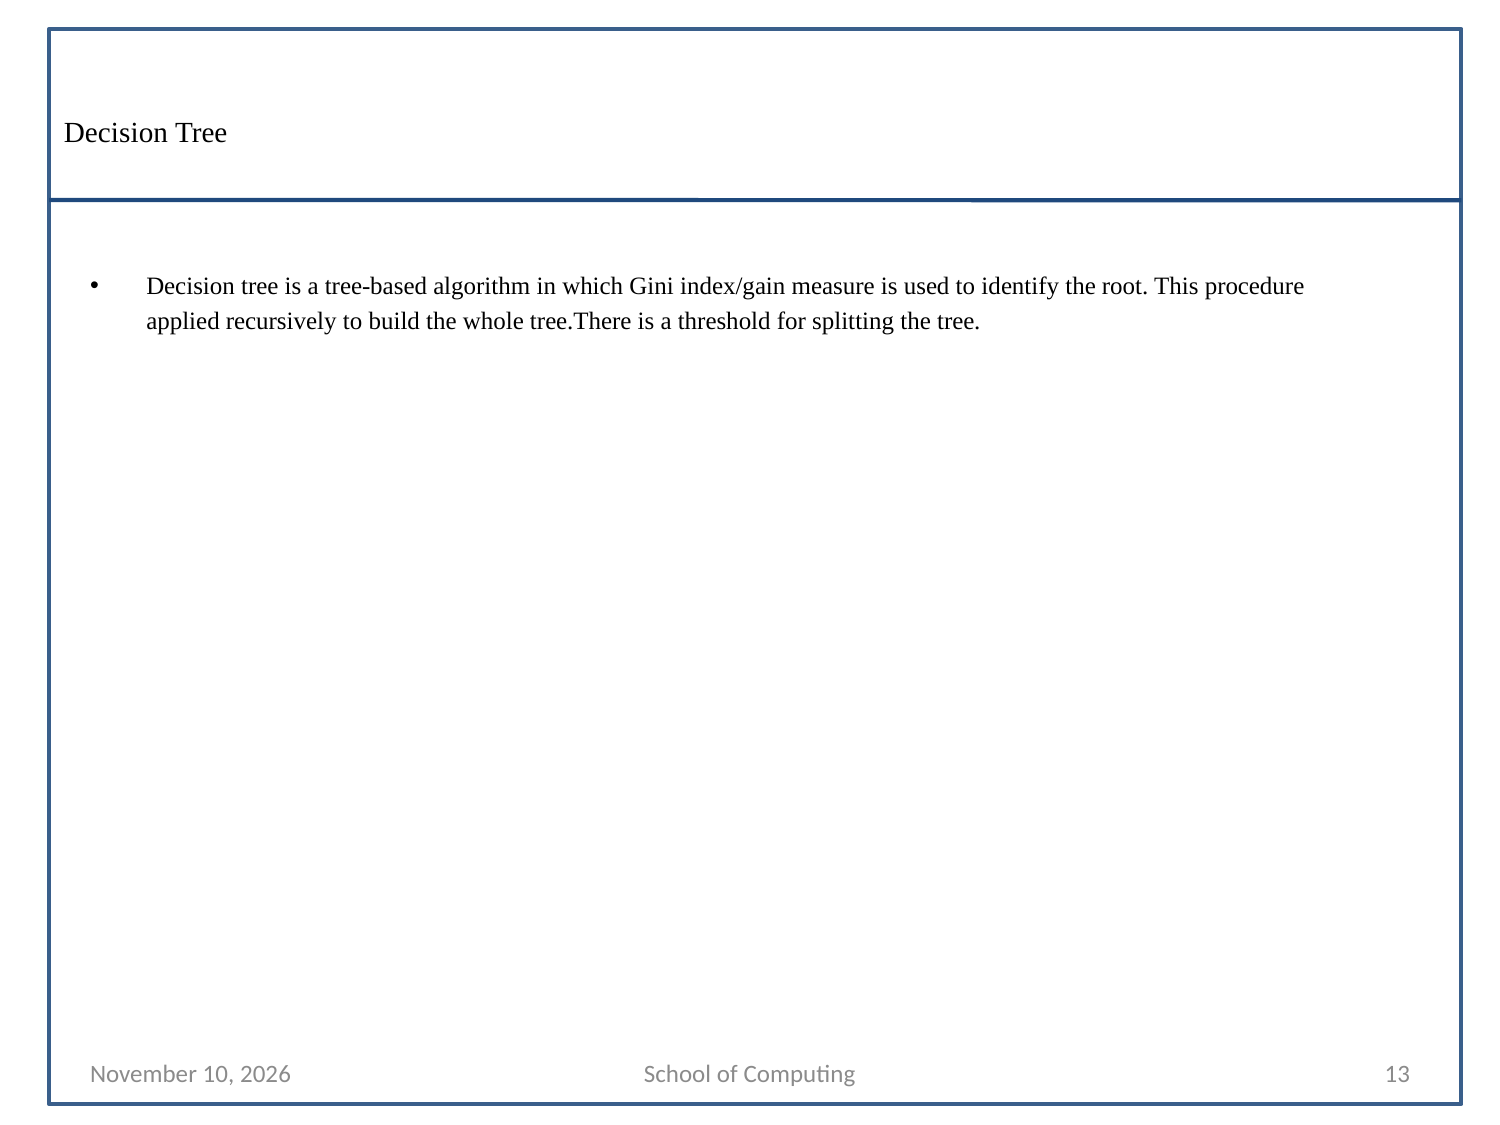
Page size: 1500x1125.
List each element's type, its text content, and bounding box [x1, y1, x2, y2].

title Decision Tree [49, 37, 1399, 225]
slide_number 13 [1074, 1042, 1425, 1103]
list Decision tree is a tree-based algorithm in which Gini index/gain measure is used to identify the root. This procedure applied recursively to build the whole tree.There is a threshold for splitting the tree. [75, 262, 1425, 1005]
footer School of Computing [512, 1042, 988, 1103]
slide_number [75, 1042, 425, 1103]
